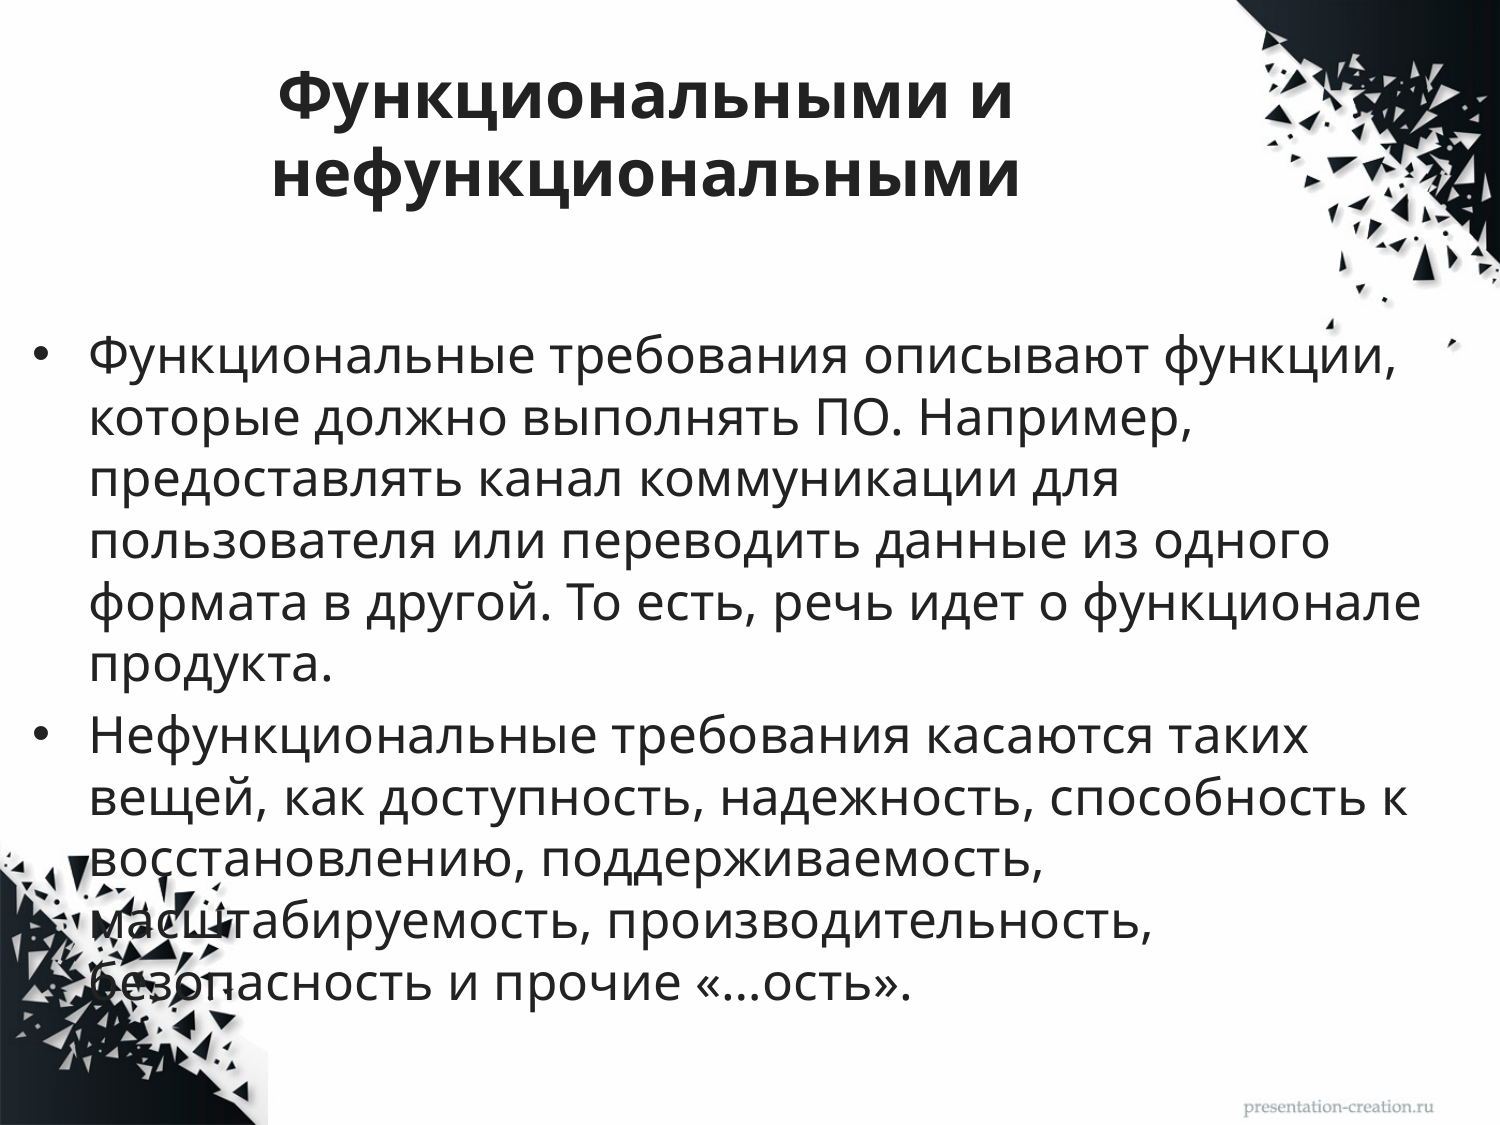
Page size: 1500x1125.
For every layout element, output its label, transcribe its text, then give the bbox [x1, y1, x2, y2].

title Функциональными и нефункциональными [29, 45, 1264, 218]
picture [0, 0, 1500, 1125]
list Функциональные требования описывают функции, которые должно выполнять ПО. Например, предоставлять канал коммуникации для пользователя или переводить данные из одного формата в другой. То есть, речь идет о функционале продукта. Нефункциональные требования касаются таких вещей, как доступность, надежность, способность к восстановлению, поддерживаемость, масштабируемость, производительность, безопасность и прочие «…ость». [17, 314, 1483, 1024]
